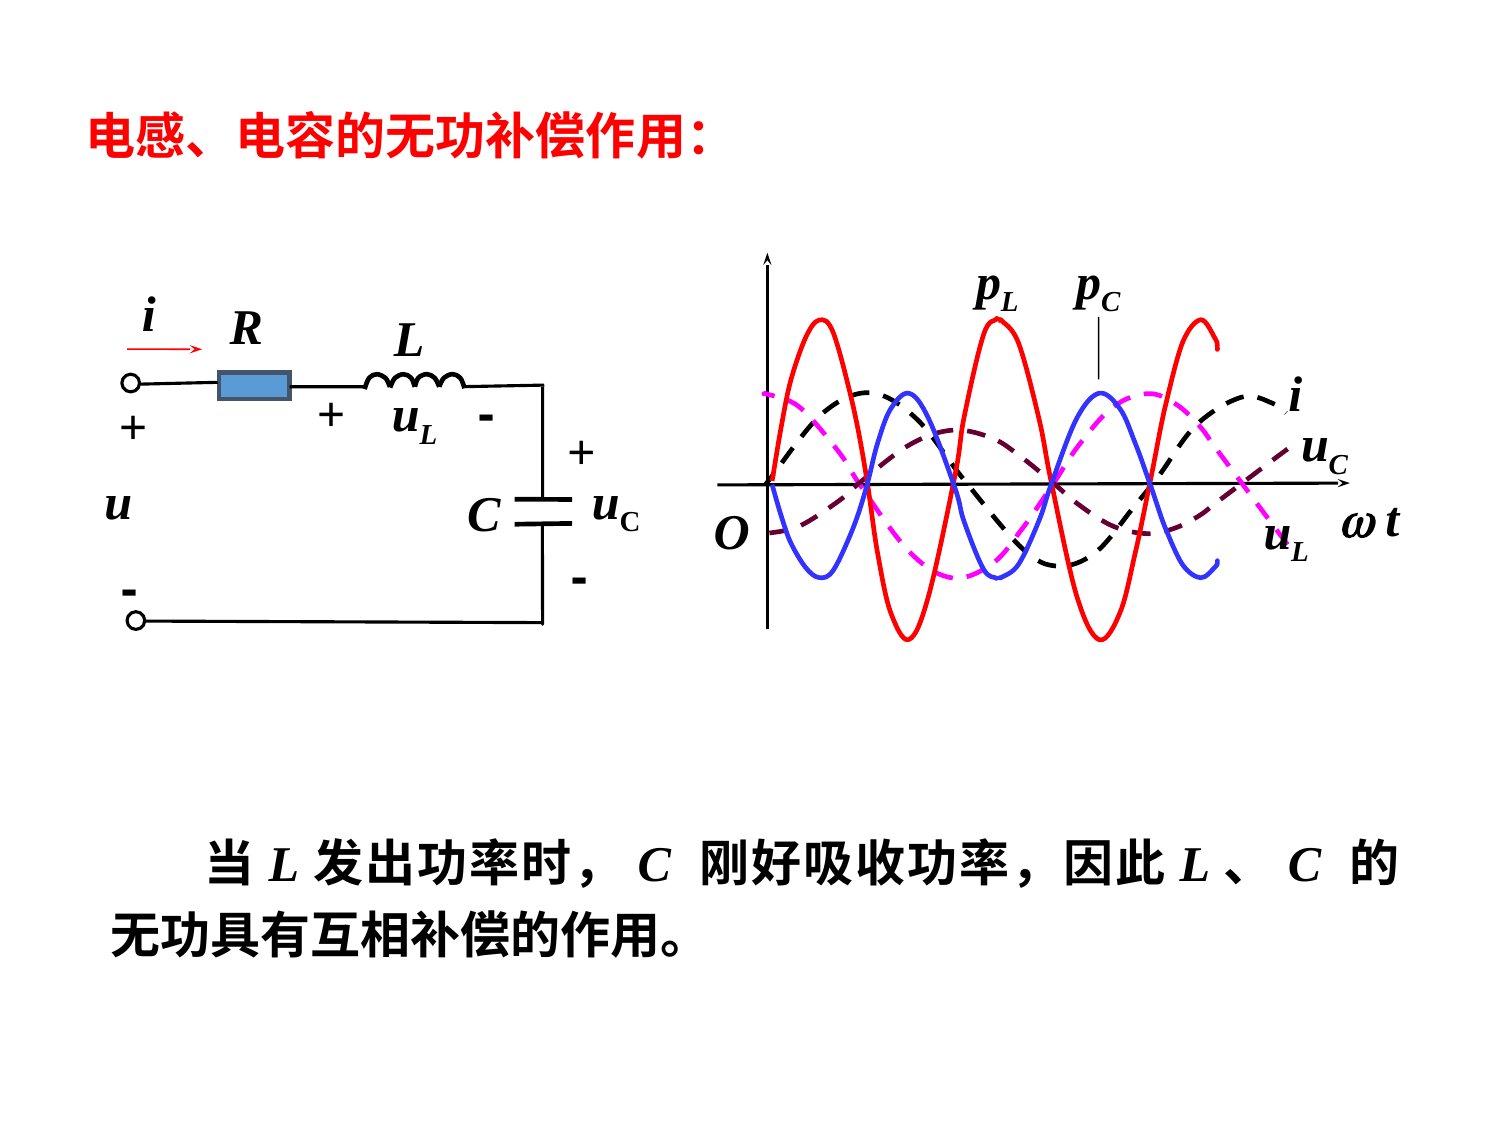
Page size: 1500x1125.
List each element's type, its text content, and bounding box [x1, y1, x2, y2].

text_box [772, 241, 1219, 580]
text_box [698, 252, 772, 630]
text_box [761, 391, 772, 404]
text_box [1219, 535, 1328, 580]
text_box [761, 404, 772, 535]
text_box 电感、电容的无功补偿作用： [71, 96, 783, 172]
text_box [1219, 252, 1415, 630]
text_box 当L发出功率时，C 刚好吸收功率，因此L、C 的无功具有互相补偿的作用。 [96, 811, 1415, 971]
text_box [1219, 391, 1328, 404]
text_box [89, 274, 665, 630]
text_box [772, 580, 1219, 642]
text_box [1219, 404, 1399, 535]
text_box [761, 535, 772, 580]
